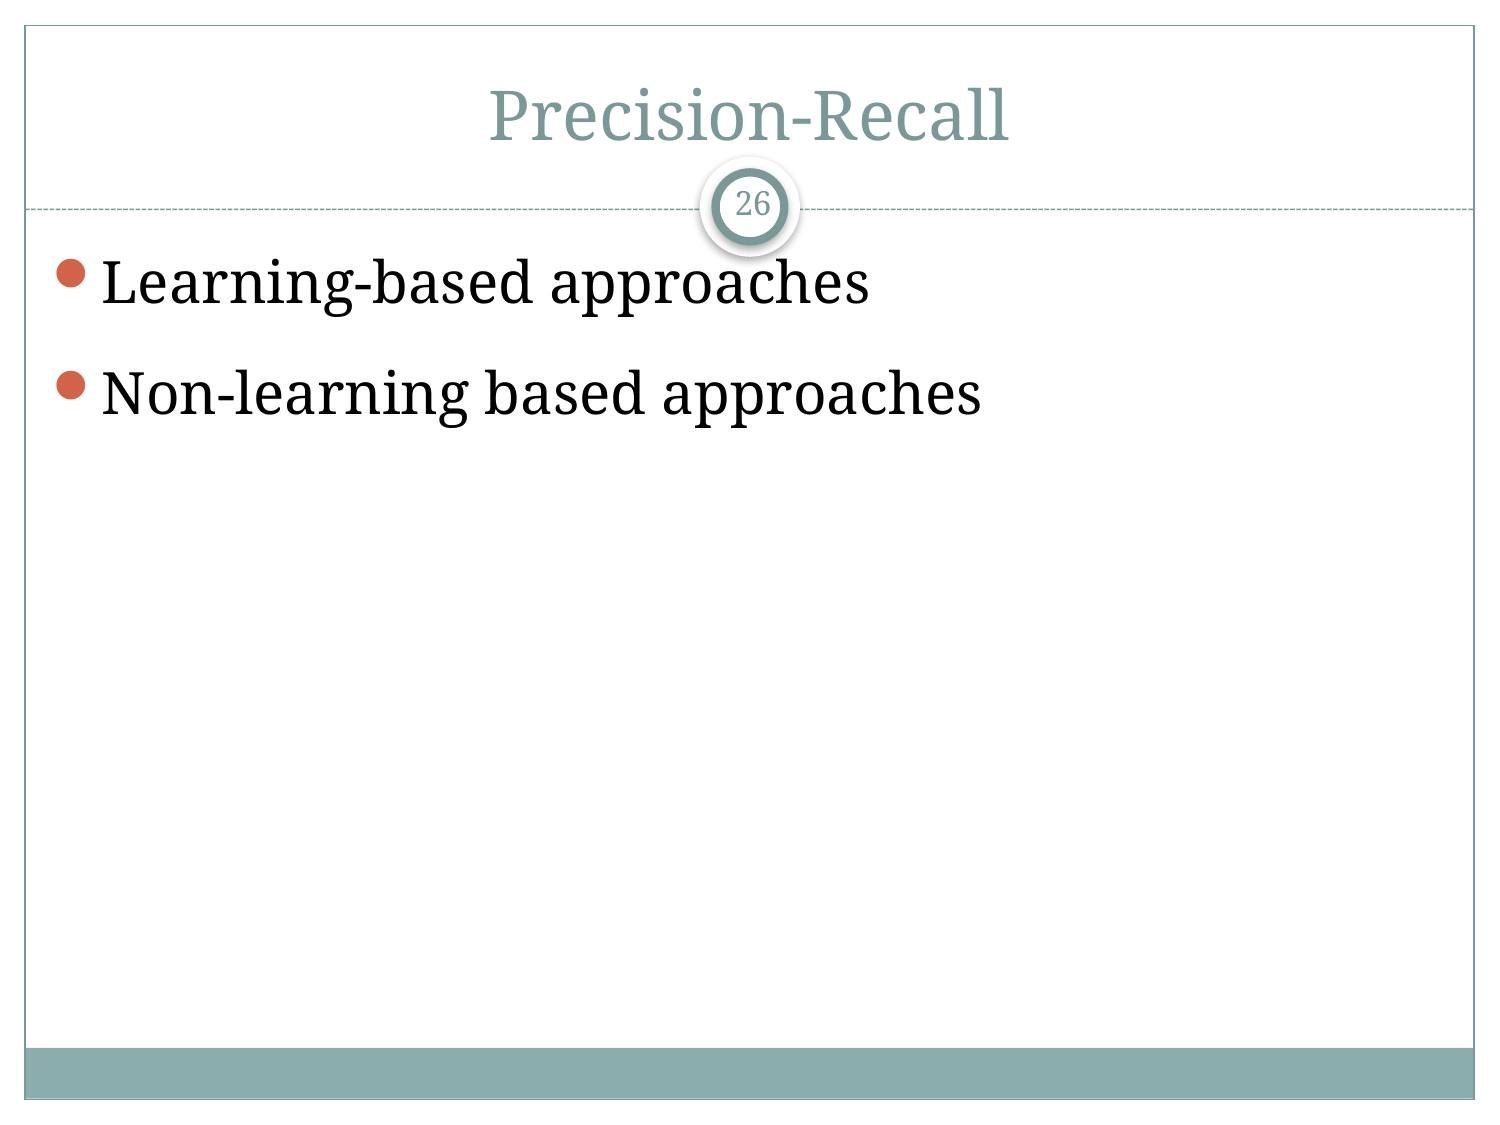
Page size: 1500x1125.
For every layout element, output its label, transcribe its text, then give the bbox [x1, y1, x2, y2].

title Precision-Recall [49, 37, 1450, 163]
slide_number 26 [715, 168, 791, 241]
text_box Learning-based approaches Non-learning based approaches [37, 237, 1463, 1063]
